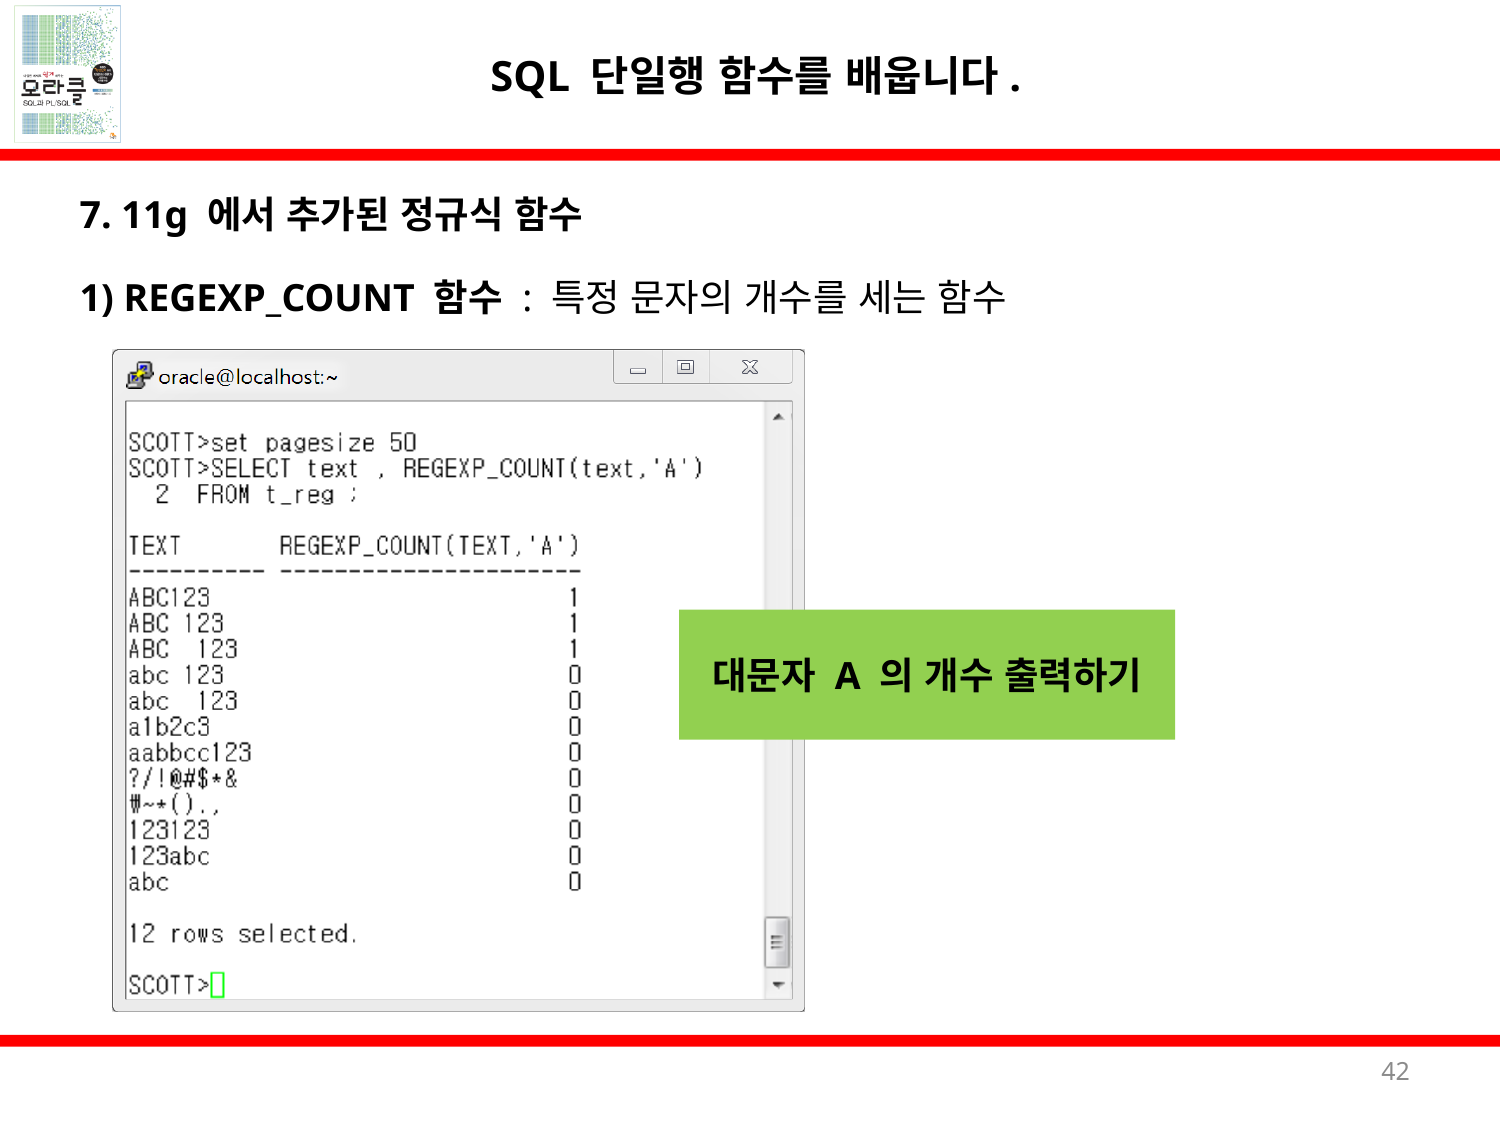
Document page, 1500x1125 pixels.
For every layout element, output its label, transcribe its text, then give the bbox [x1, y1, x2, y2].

slide_number 42 [1074, 1042, 1425, 1103]
text_box 7. 11g 에서 추가된 정규식 함수 [63, 159, 1189, 230]
text_box [0, 147, 1500, 163]
text_box SQL 단일행 함수를 배웁니다. [252, 0, 1260, 151]
picture [111, 349, 806, 1012]
text_box 1) REGEXP_COUNT 함수 : 특정 문자의 개수를 세는 함수 [63, 230, 1378, 364]
text_box 대문자 A 의 개수 출력하기 [810, 608, 1177, 742]
text_box [0, 1033, 1500, 1049]
picture [14, 5, 121, 144]
